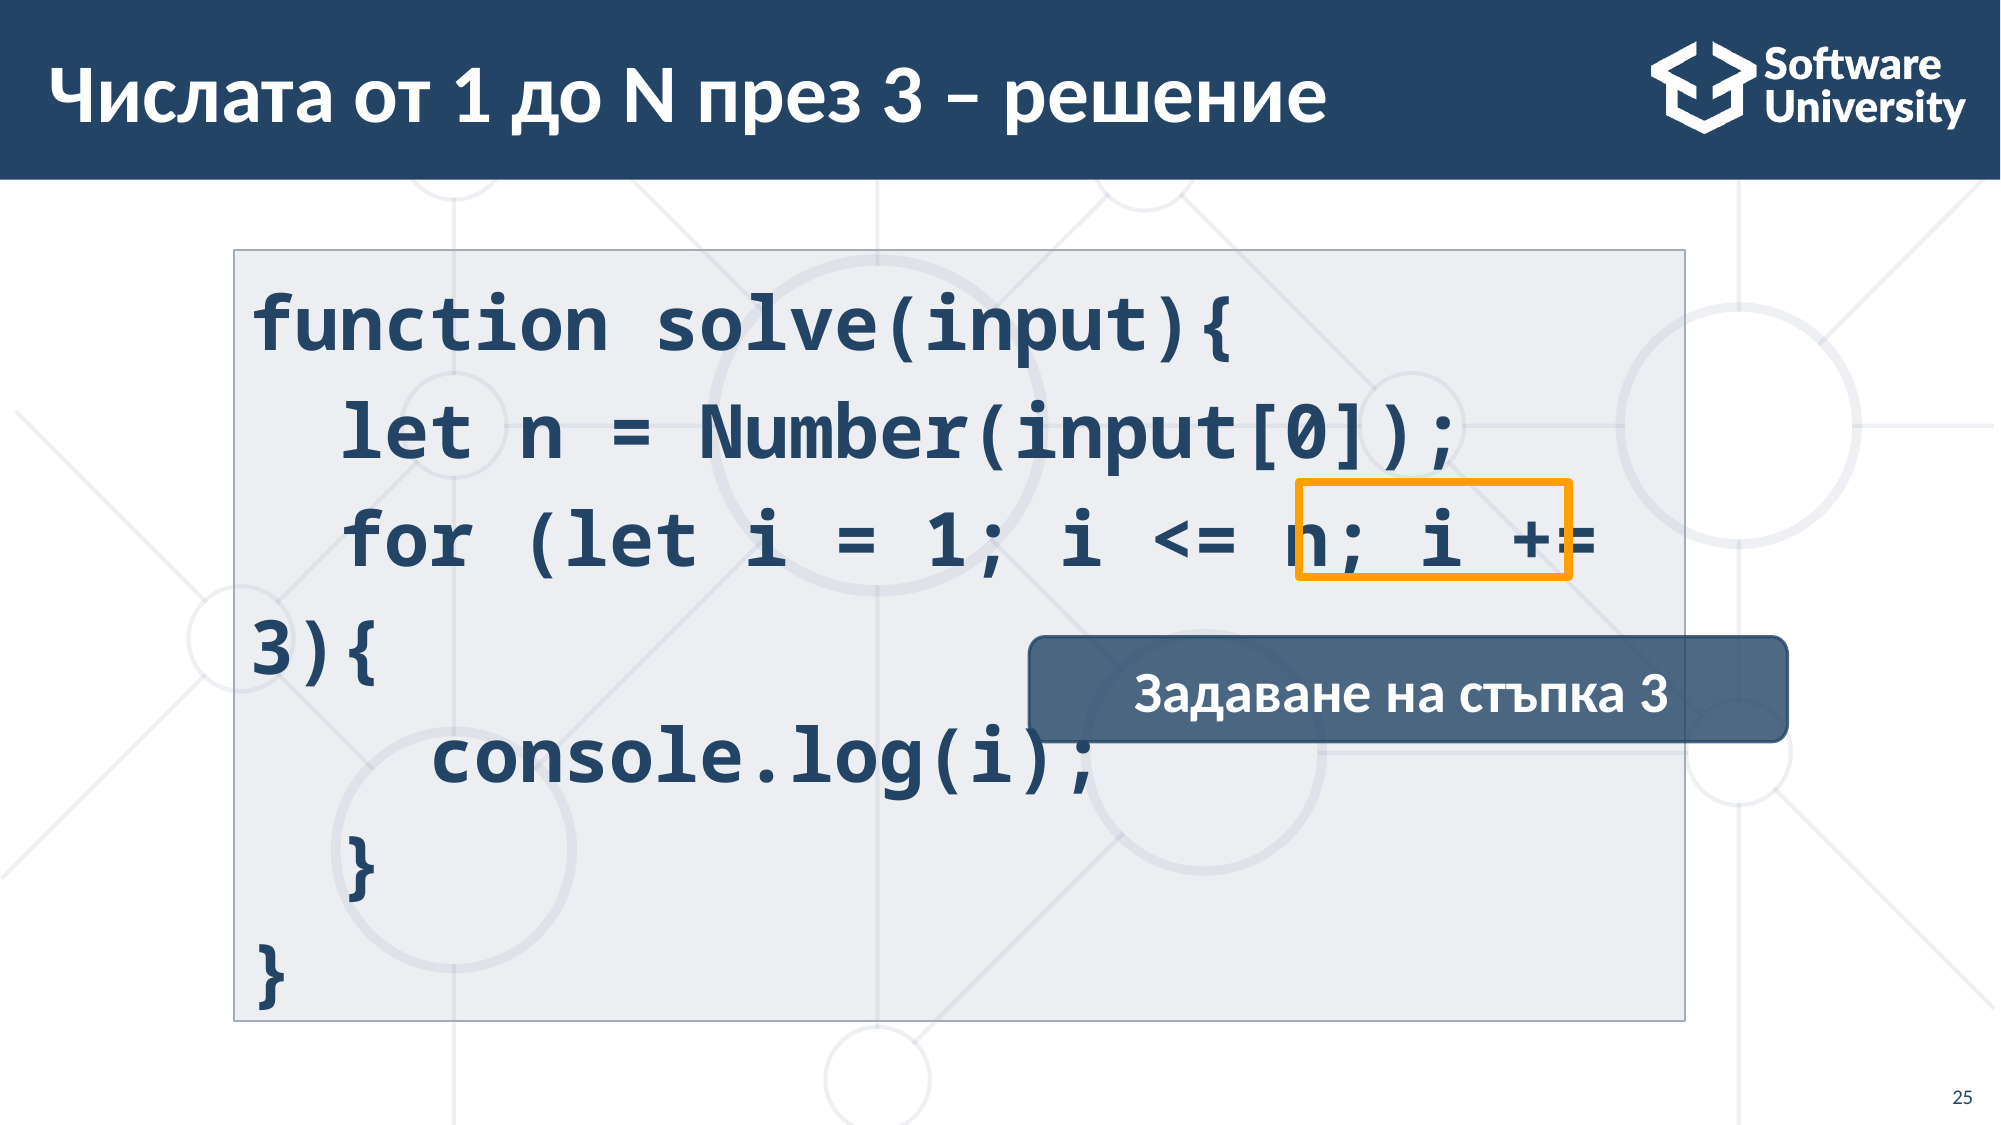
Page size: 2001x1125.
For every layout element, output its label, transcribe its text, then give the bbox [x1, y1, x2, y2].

text_box [1297, 480, 1571, 579]
slide_number 25 [1927, 1067, 1989, 1117]
text_box Задаване на стъпка 3 [1027, 634, 1790, 744]
text_box function solve(input){ let n = Number(input[0]); for (let i = 1; i <= n; i += 3){ console.log(i); } } [234, 250, 1686, 1021]
title Числата от 1 до N през 3 – решение [31, 16, 1625, 162]
picture [1651, 41, 1966, 134]
